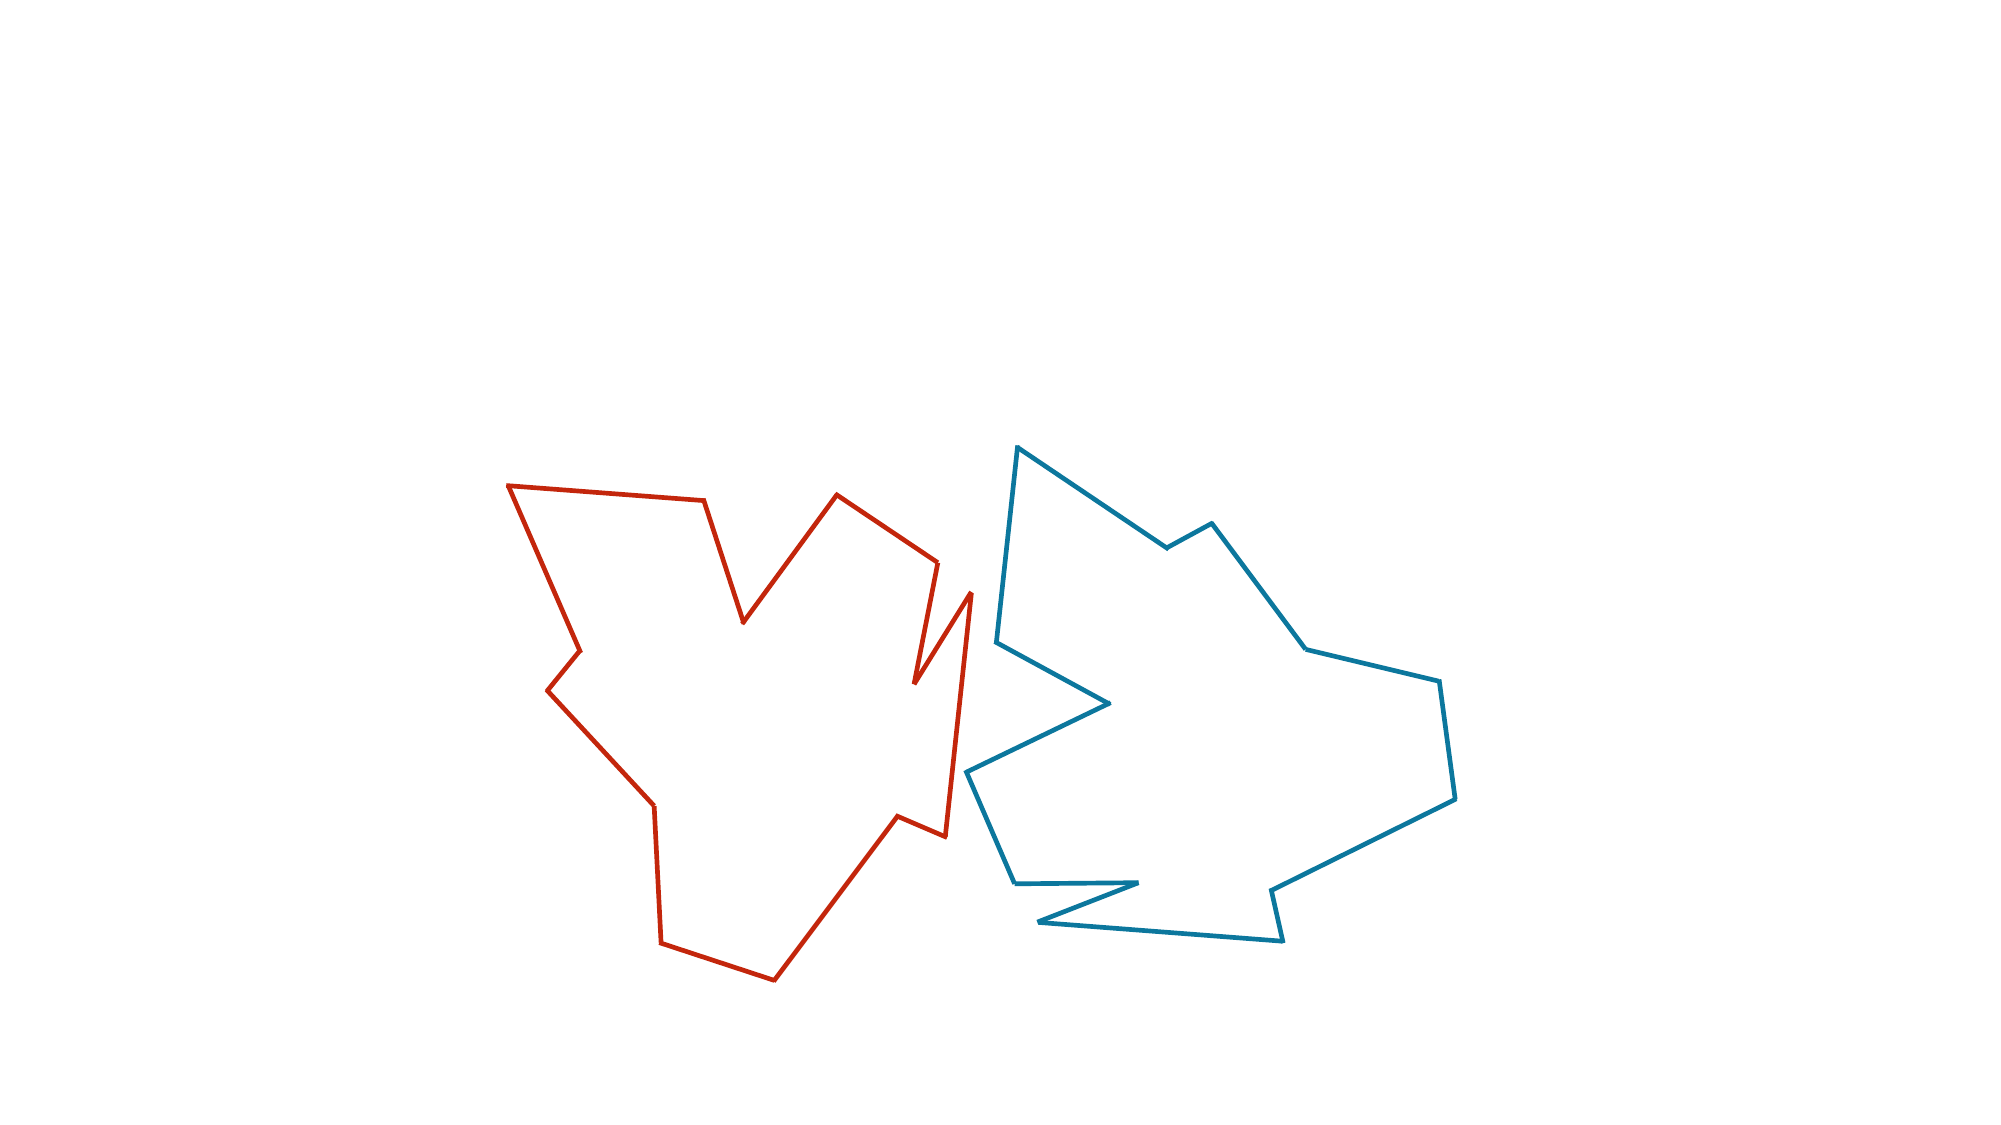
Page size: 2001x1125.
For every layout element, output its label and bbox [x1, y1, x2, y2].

text_box [1003, 498, 1467, 958]
text_box [493, 498, 1003, 958]
